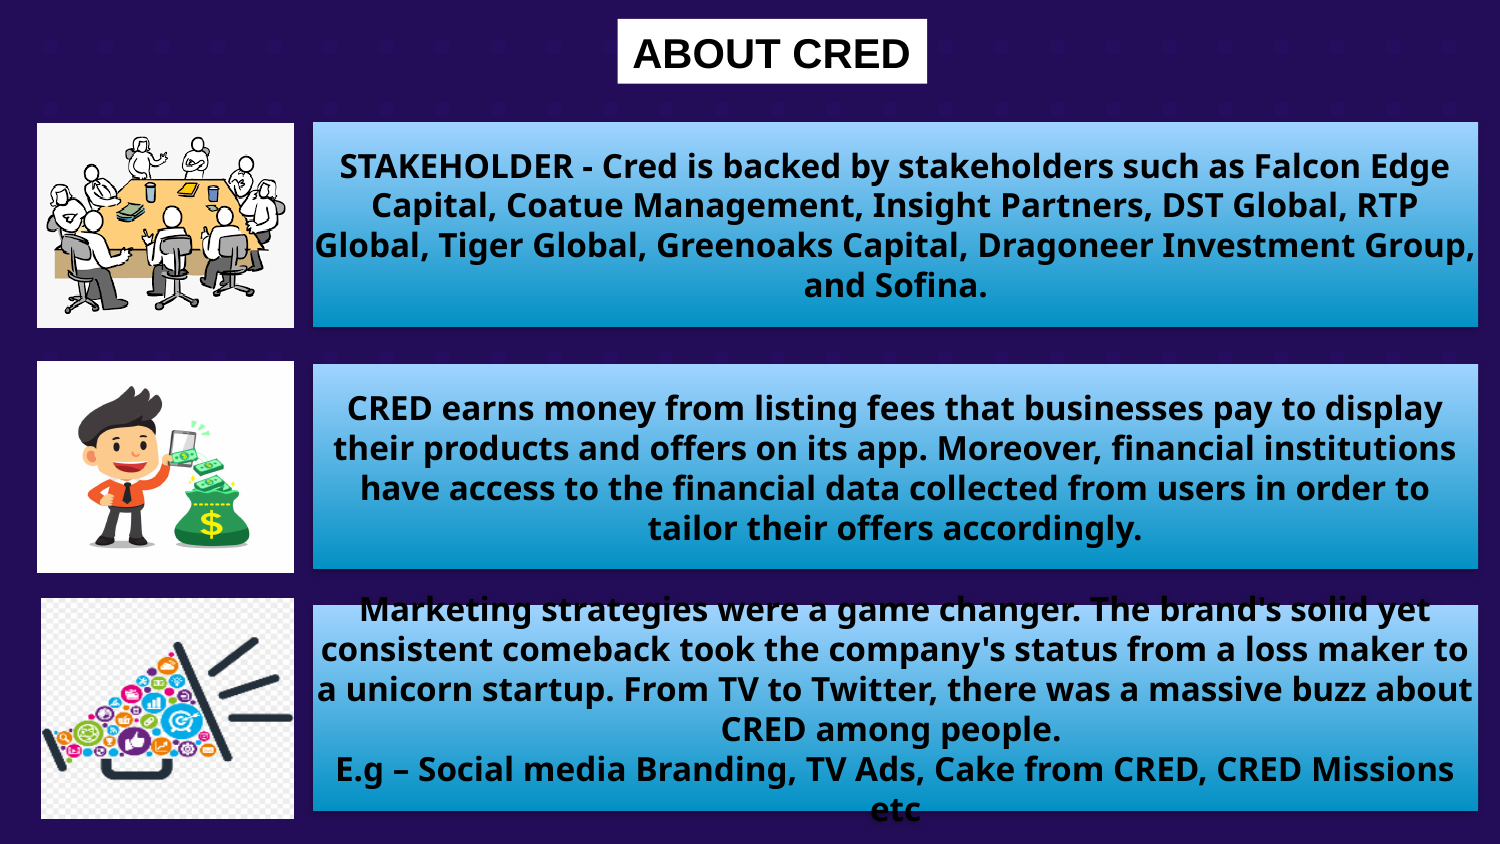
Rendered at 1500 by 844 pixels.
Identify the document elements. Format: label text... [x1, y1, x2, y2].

text_box Marketing strategies were a game changer. The brand's solid yet consistent comeback took the company's status from a loss maker to a unicorn startup. From TV to Twitter, there was a massive buzz about CRED among people. E.g – Social media Branding, TV Ads, Cake from CRED, CRED Missions etc [313, 605, 1479, 811]
text_box ABOUT CRED [617, 18, 928, 84]
picture [36, 361, 294, 573]
text_box CRED earns money from listing fees that businesses pay to display their products and offers on its app. Moreover, financial institutions have access to the financial data collected from users in order to tailor their offers accordingly. [313, 364, 1479, 569]
text_box STAKEHOLDER - Cred is backed by stakeholders such as Falcon Edge Capital, Coatue Management, Insight Partners, DST Global, RTP Global, Tiger Global, Greenoaks Capital, Dragoneer Investment Group, and Sofina. [313, 122, 1479, 327]
picture [41, 597, 294, 819]
picture [36, 123, 294, 329]
